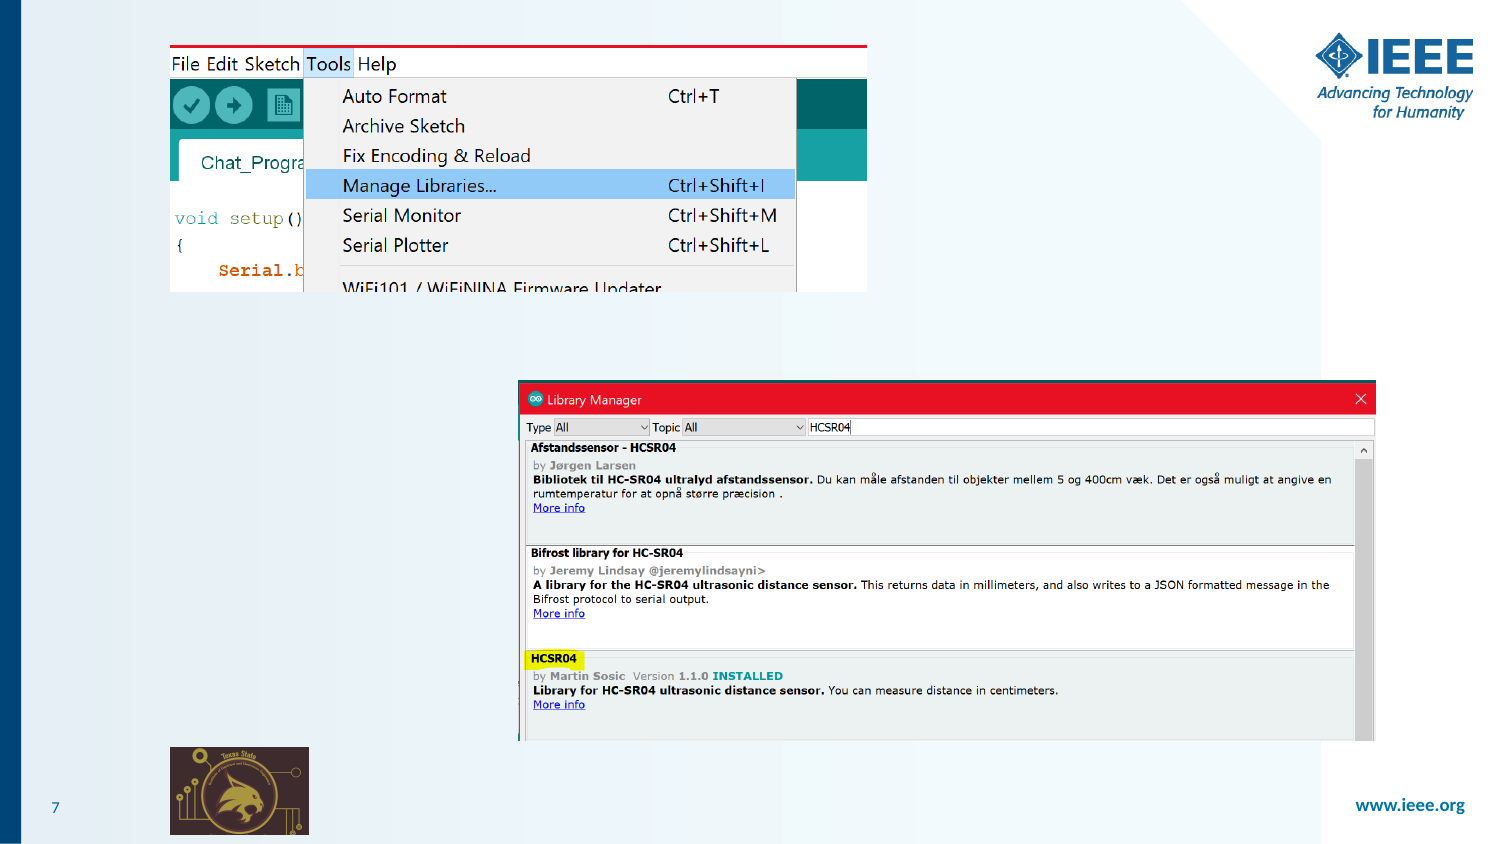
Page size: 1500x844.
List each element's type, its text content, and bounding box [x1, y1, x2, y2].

slide_number 7 [36, 784, 88, 830]
picture [170, 45, 867, 292]
picture [1315, 32, 1473, 120]
picture [518, 380, 1376, 741]
picture [170, 747, 309, 835]
